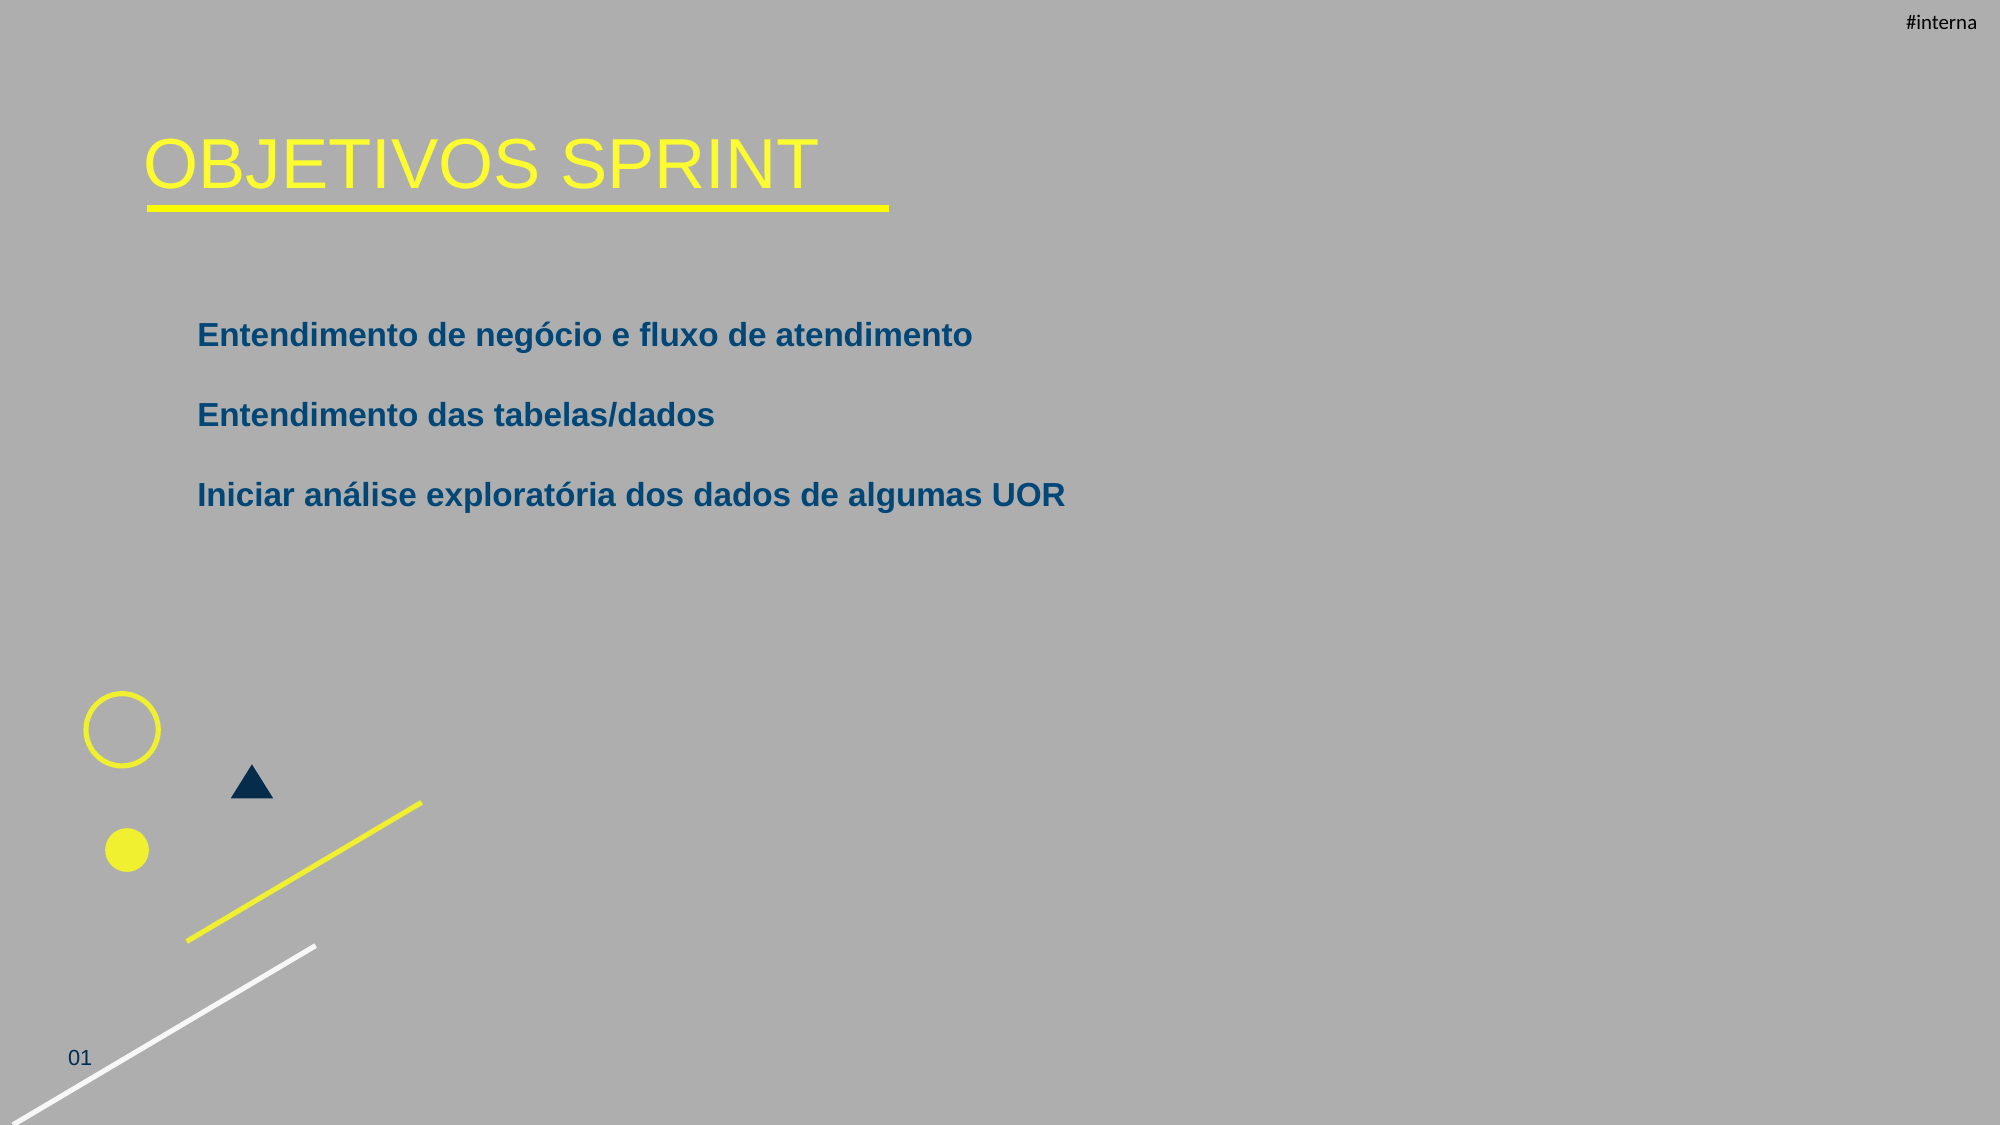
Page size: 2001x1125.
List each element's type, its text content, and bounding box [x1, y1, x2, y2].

text_box Entendimento de negócio e fluxo de atendimento Entendimento das tabelas/dados Iniciar análise exploratória dos dados de algumas UOR [196, 272, 1964, 514]
text_box OBJETIVOS SPRINT [142, 65, 1925, 255]
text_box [12, 693, 422, 1125]
